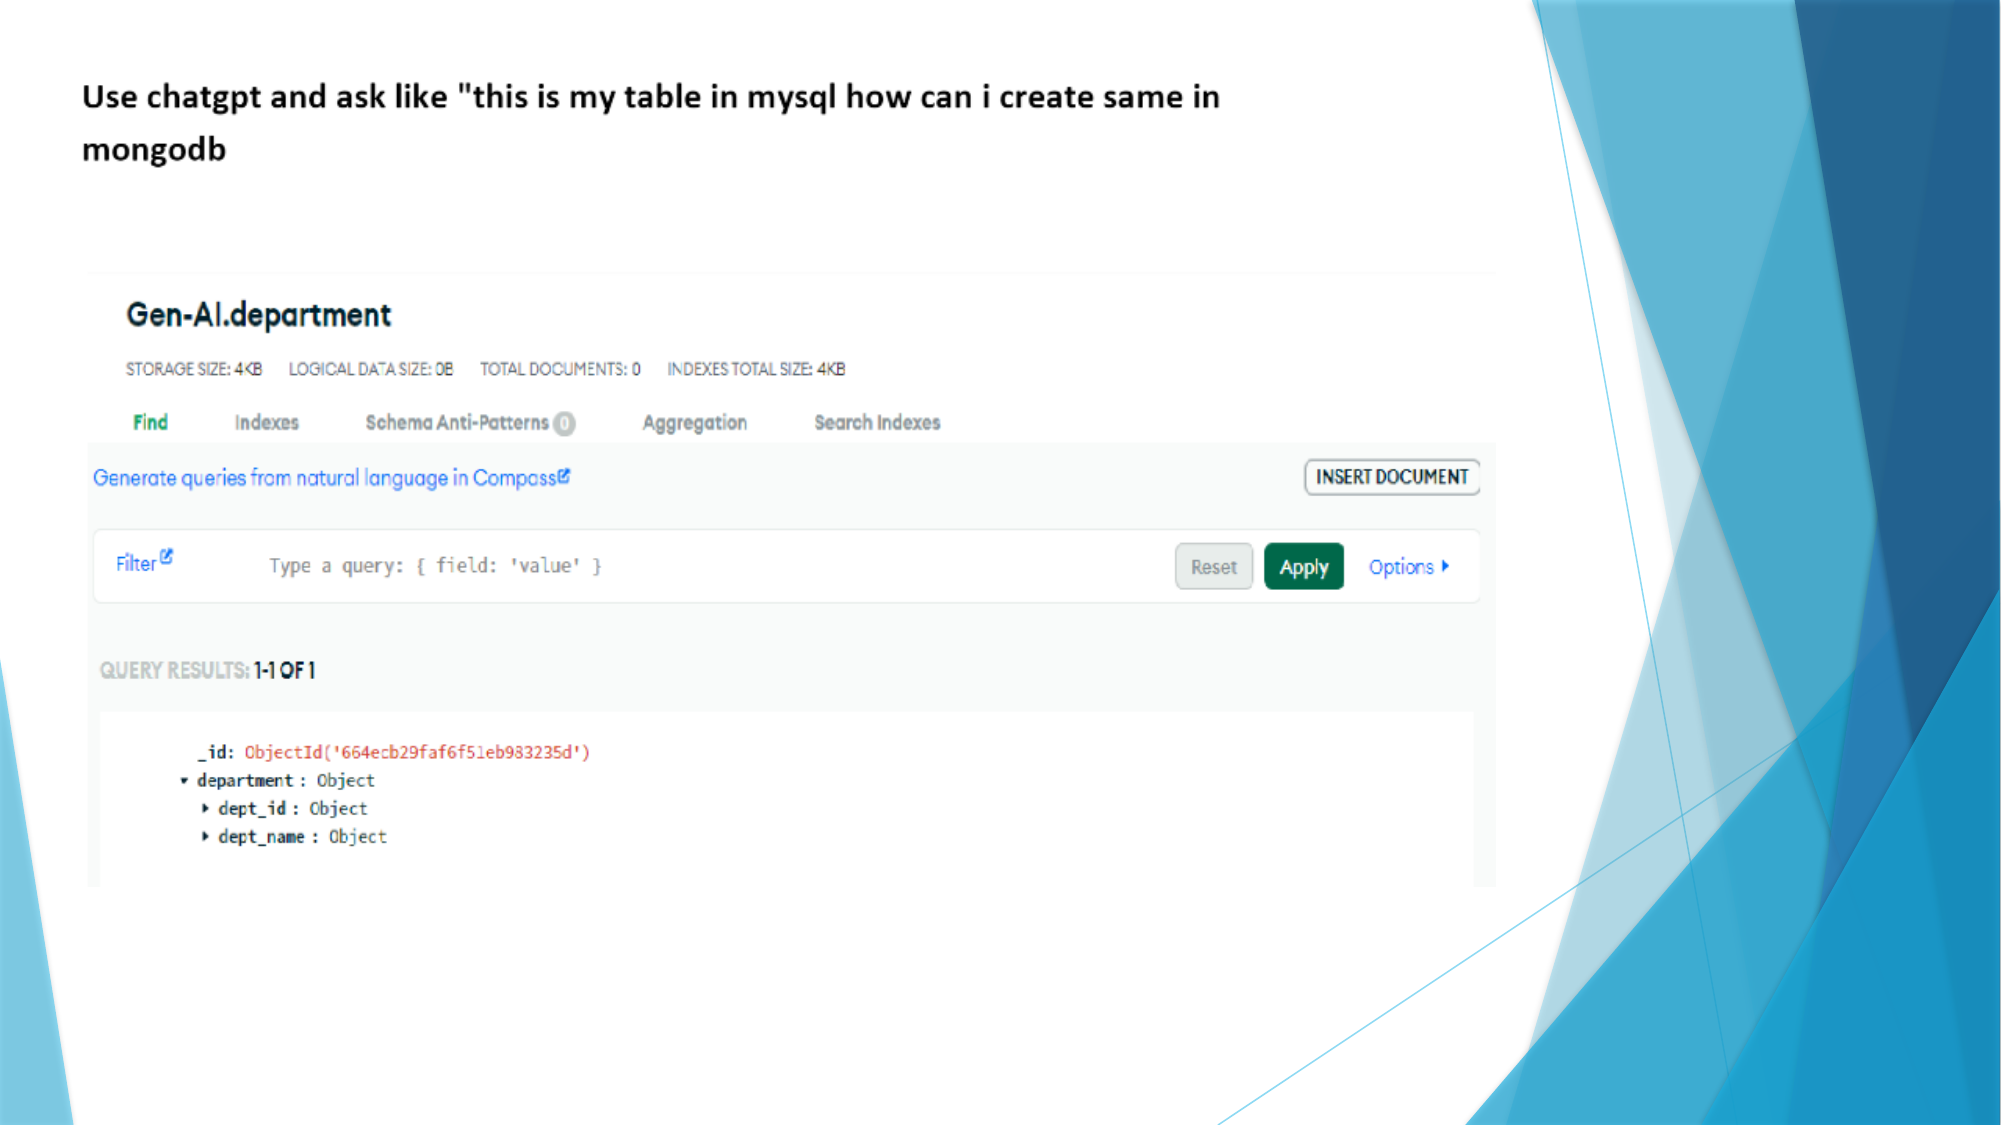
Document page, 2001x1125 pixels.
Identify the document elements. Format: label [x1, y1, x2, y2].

picture [84, 237, 1496, 888]
picture [52, 73, 1254, 226]
